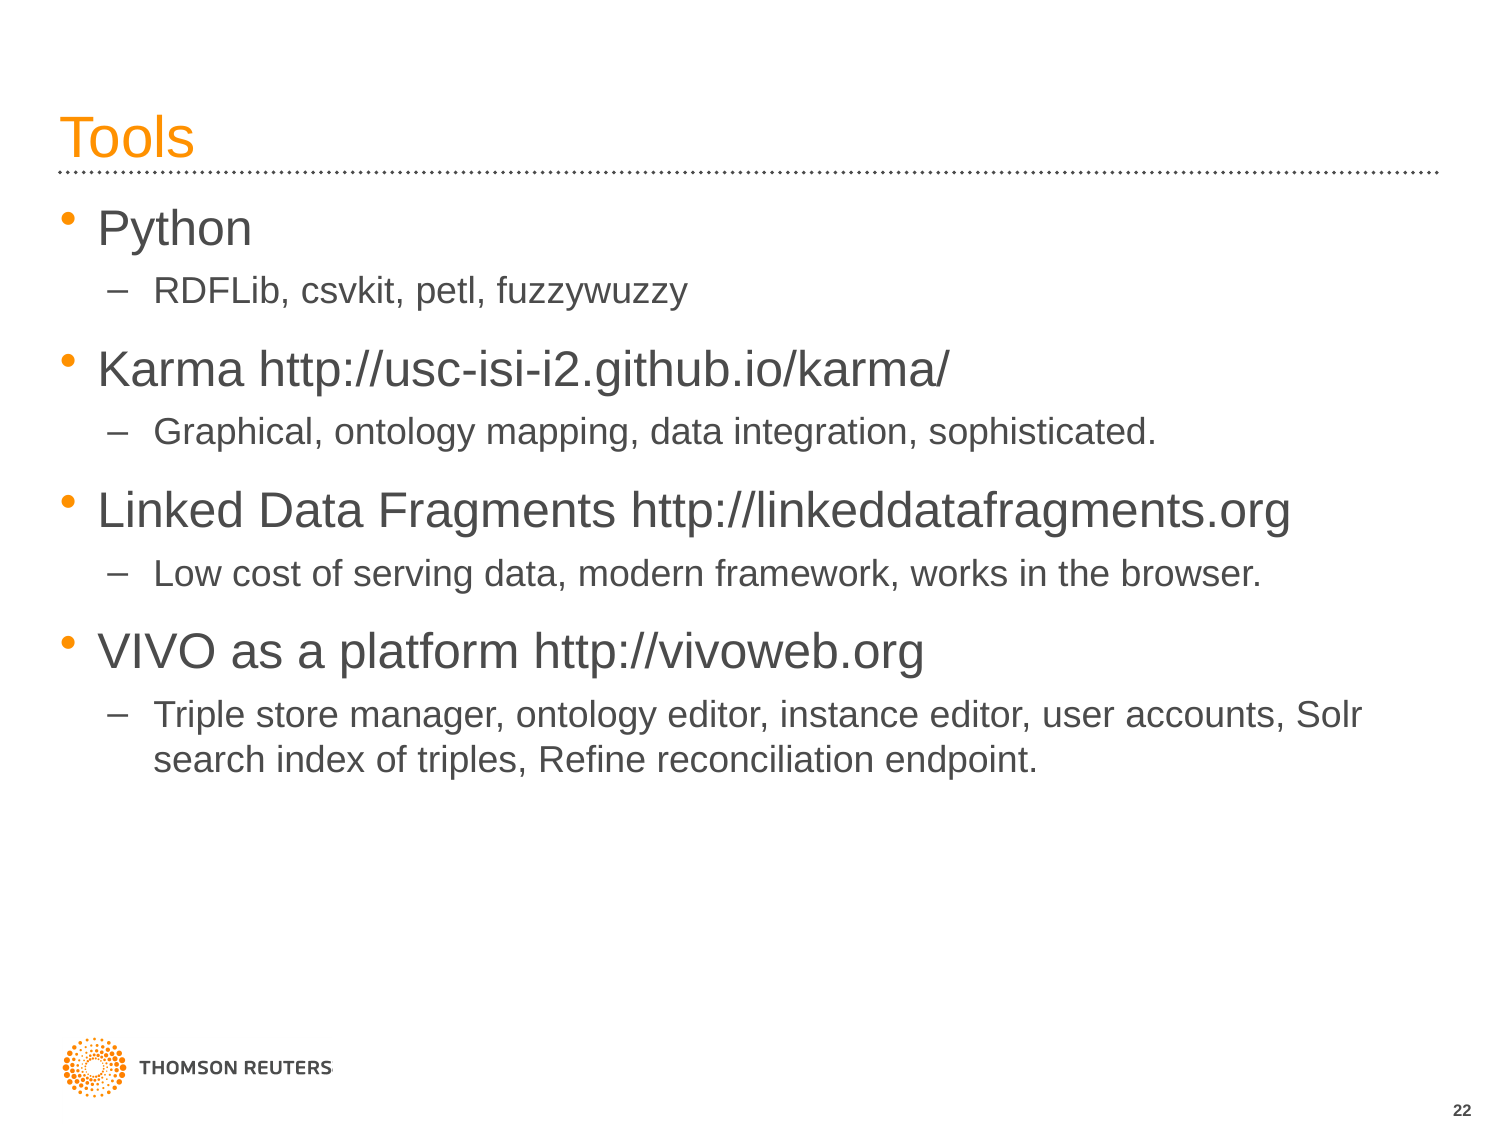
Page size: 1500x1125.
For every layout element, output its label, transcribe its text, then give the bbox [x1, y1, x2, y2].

list Python RDFLib, csvkit, petl, fuzzywuzzy Karma http://usc-isi-i2.github.io/karma/ Graphical, ontology mapping, data integration, sophisticated. Linked Data Fragments http://linkeddatafragments.org Low cost of serving data, modern framework, works in the browser. VIVO as a platform http://vivoweb.org Triple store manager, ontology editor, instance editor, user accounts, Solr search index of triples, Refine reconciliation endpoint. [59, 195, 1441, 945]
title Tools [59, 29, 1441, 170]
picture [60, 1035, 333, 1124]
